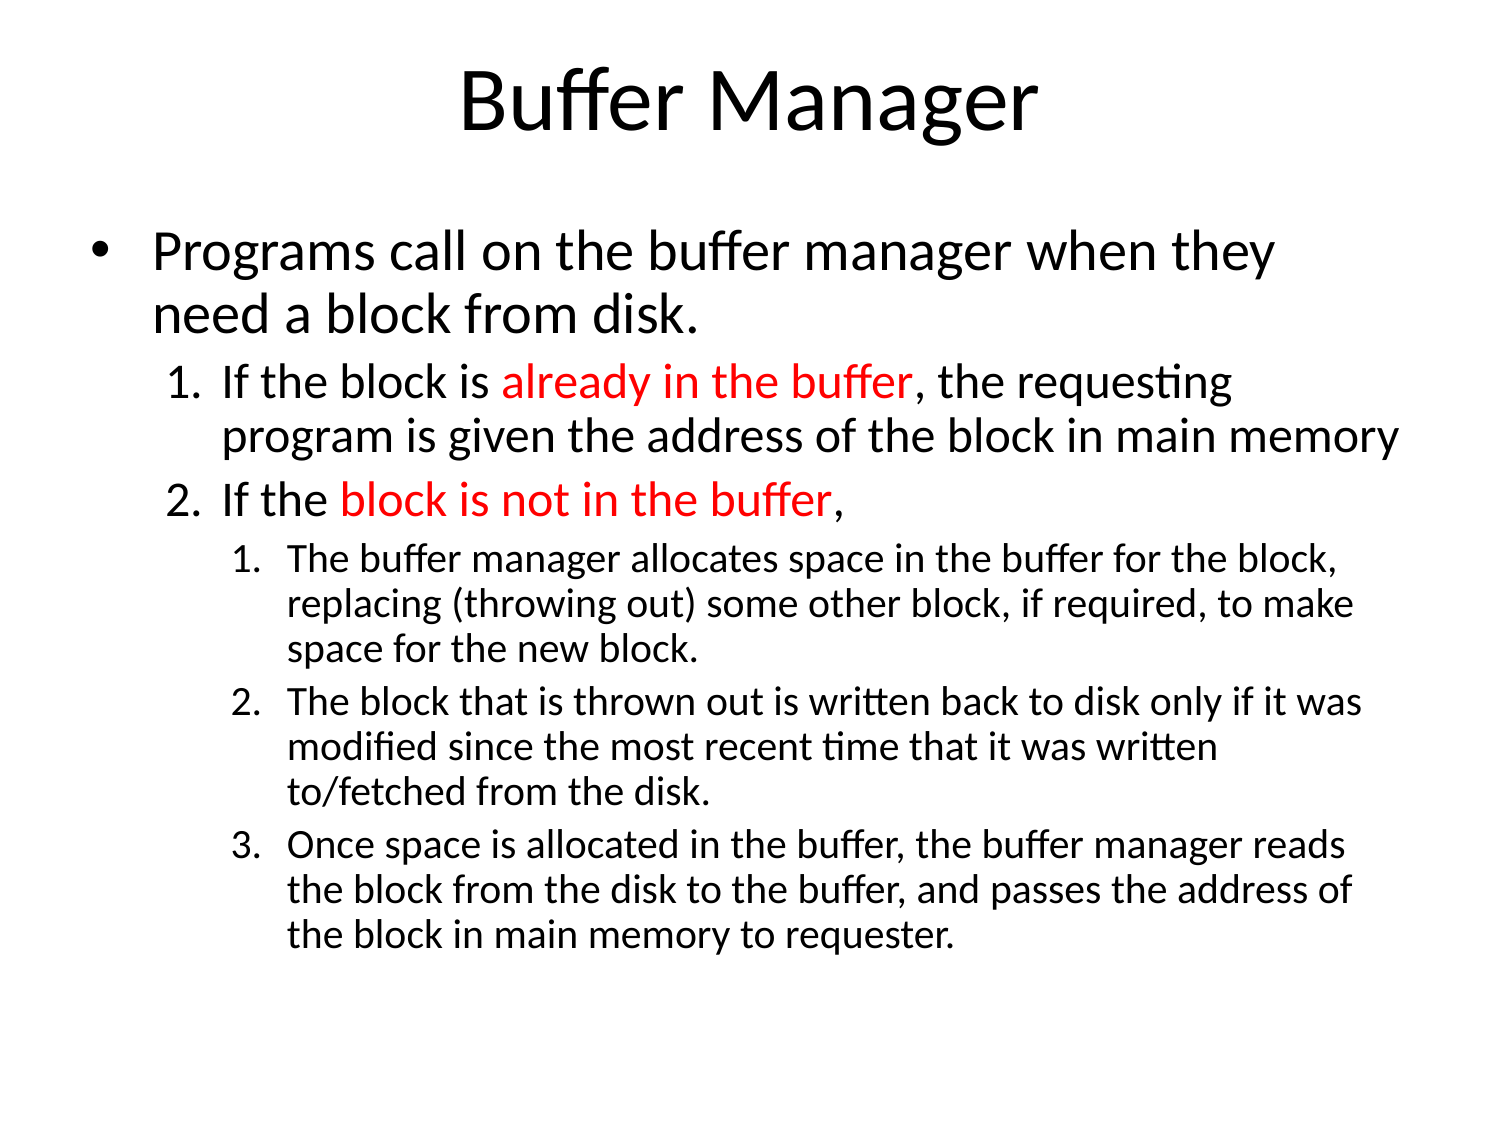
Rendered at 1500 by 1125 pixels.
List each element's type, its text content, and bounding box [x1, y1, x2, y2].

list Programs call on the buffer manager when they need a block from disk. If the block is already in the buffer, the requesting program is given the address of the block in main memory If the block is not in the buffer, The buffer manager allocates space in the buffer for the block, replacing (throwing out) some other block, if required, to make space for the new block. The block that is thrown out is written back to disk only if it was modified since the most recent time that it was written to/fetched from the disk. Once space is allocated in the buffer, the buffer manager reads the block from the disk to the buffer, and passes the address of the block in main memory to requester. [75, 212, 1424, 1059]
title Buffer Manager [112, 0, 1388, 188]
